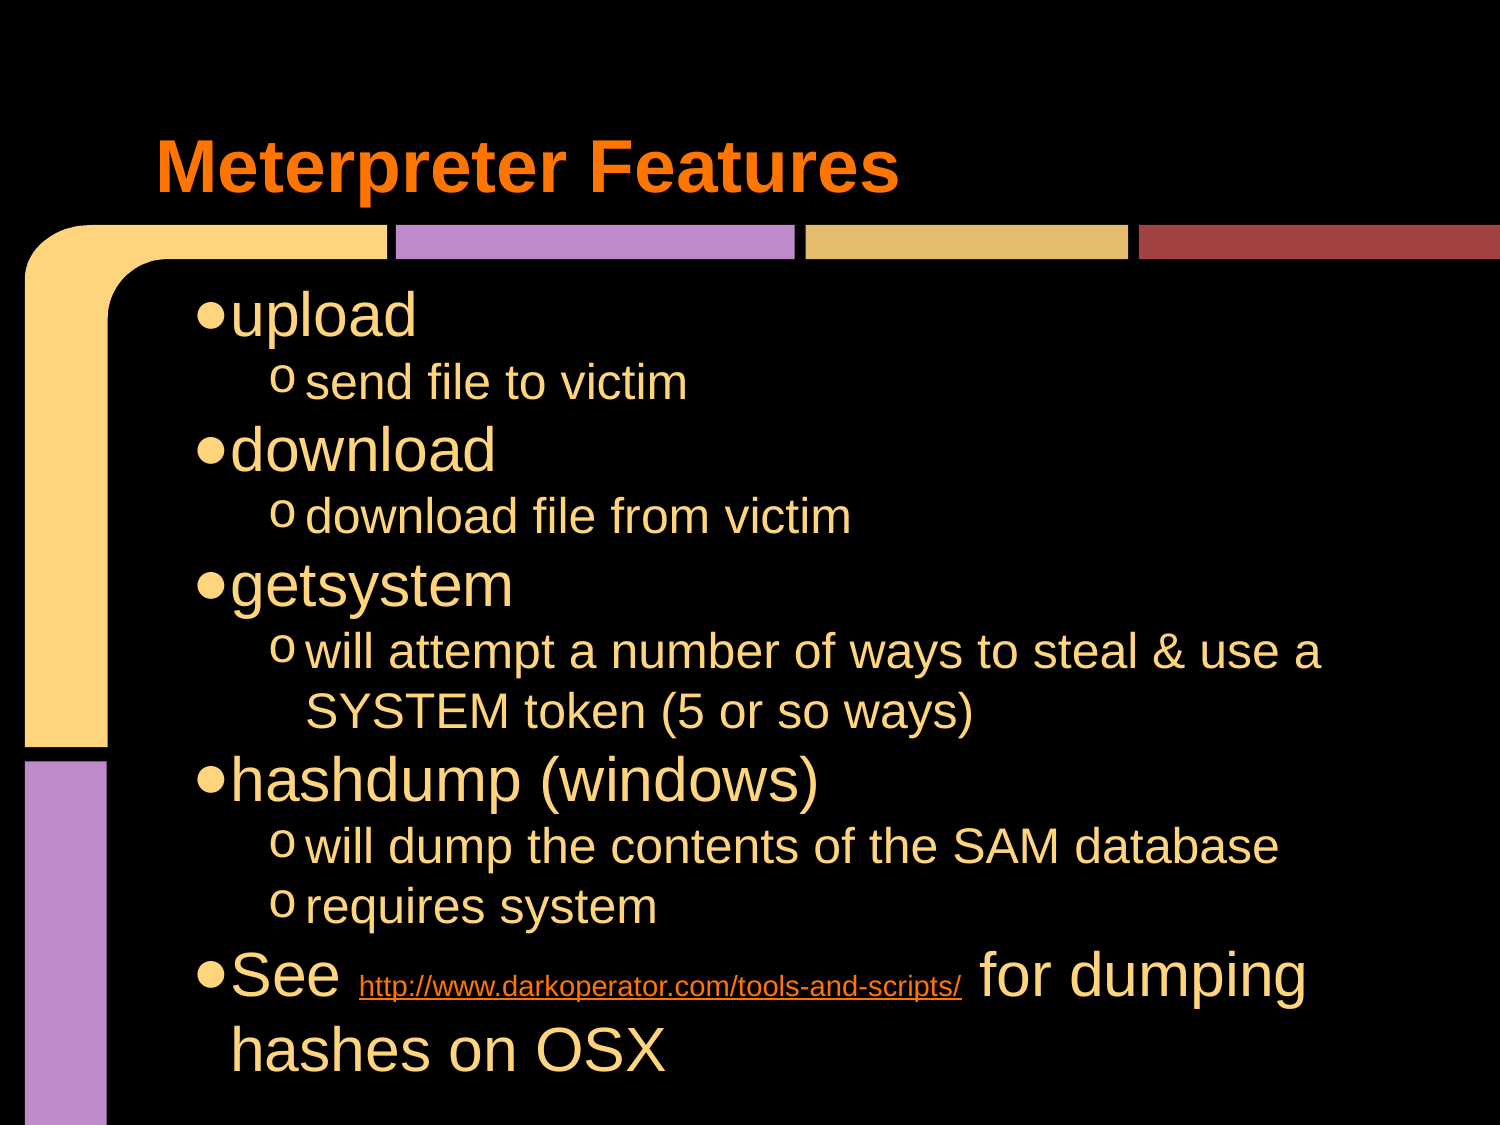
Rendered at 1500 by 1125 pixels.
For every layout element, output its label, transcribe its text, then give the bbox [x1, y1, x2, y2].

list upload send file to victim download download file from victim getsystem will attempt a number of ways to steal & use a SYSTEM token (5 or so ways) hashdump (windows) will dump the contents of the SAM database requires system See http://www.darkoperator.com/tools-and-scripts/ for dumping hashes on OSX [140, 259, 1425, 1078]
title Meterpreter Features [140, 35, 1425, 223]
